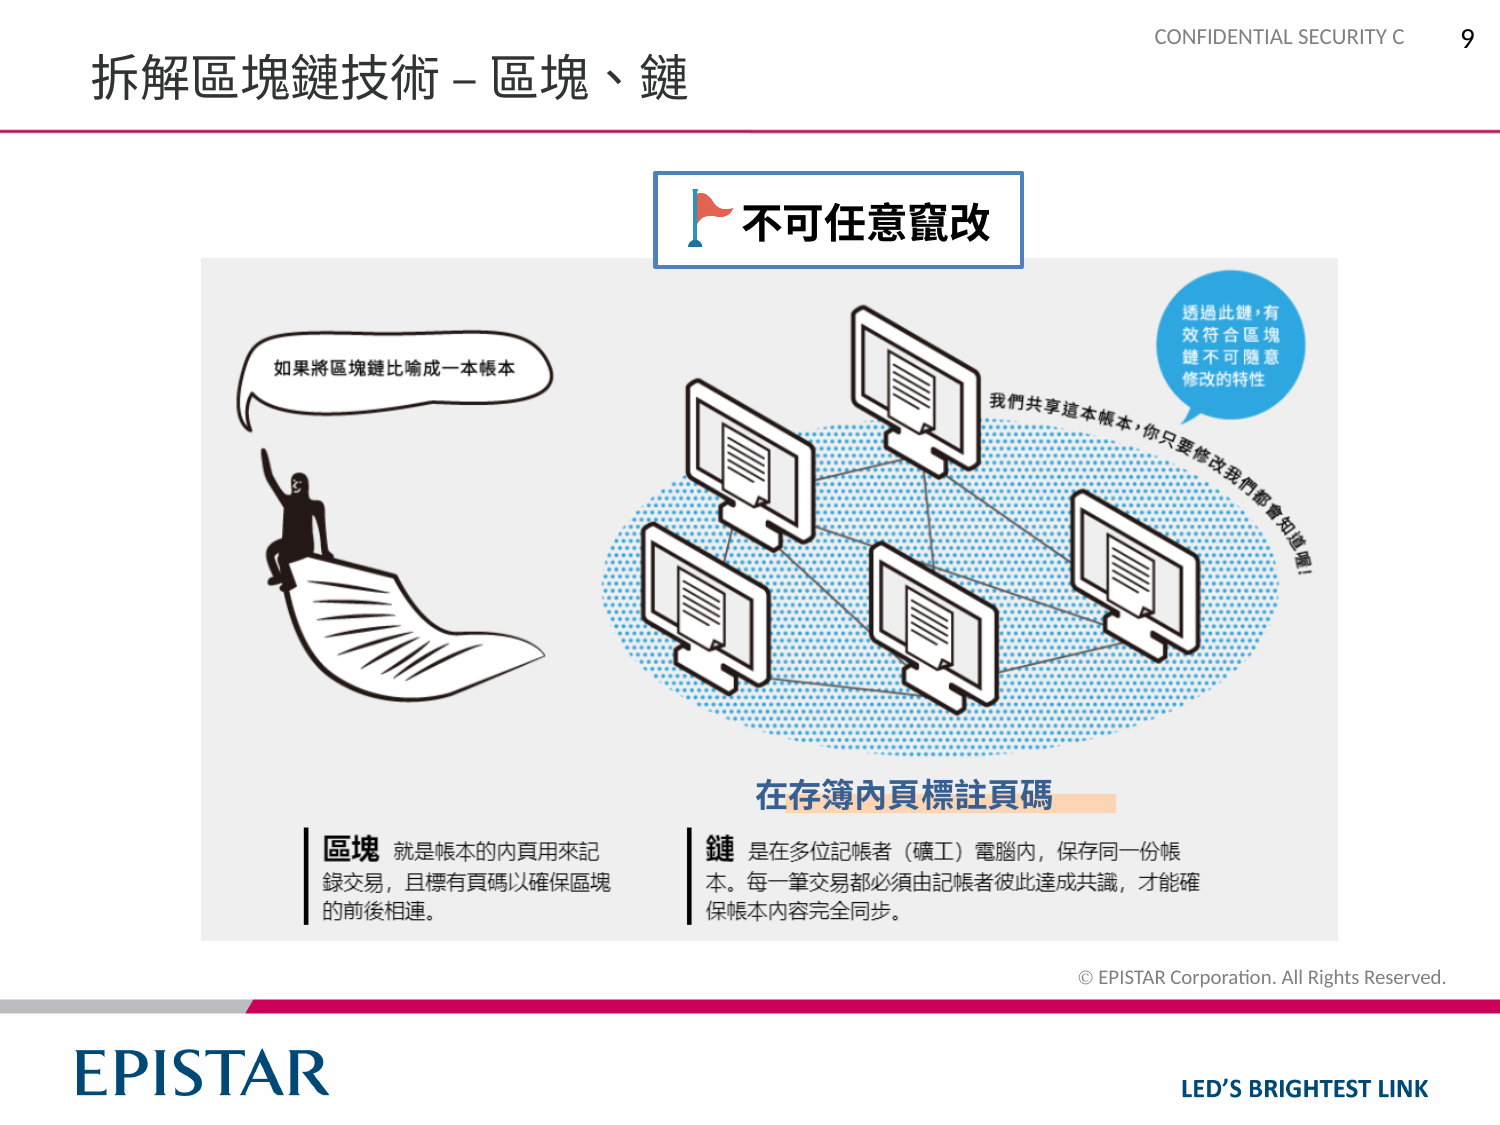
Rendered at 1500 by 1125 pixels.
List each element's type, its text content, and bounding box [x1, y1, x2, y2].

picture [0, 989, 1500, 1125]
title 拆解區塊鏈技術 – 區塊、鏈 [74, 44, 1426, 108]
slide_number 9 [1139, 11, 1490, 91]
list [200, 258, 1339, 941]
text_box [655, 172, 1022, 268]
picture [0, 127, 1500, 138]
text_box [740, 766, 1143, 823]
